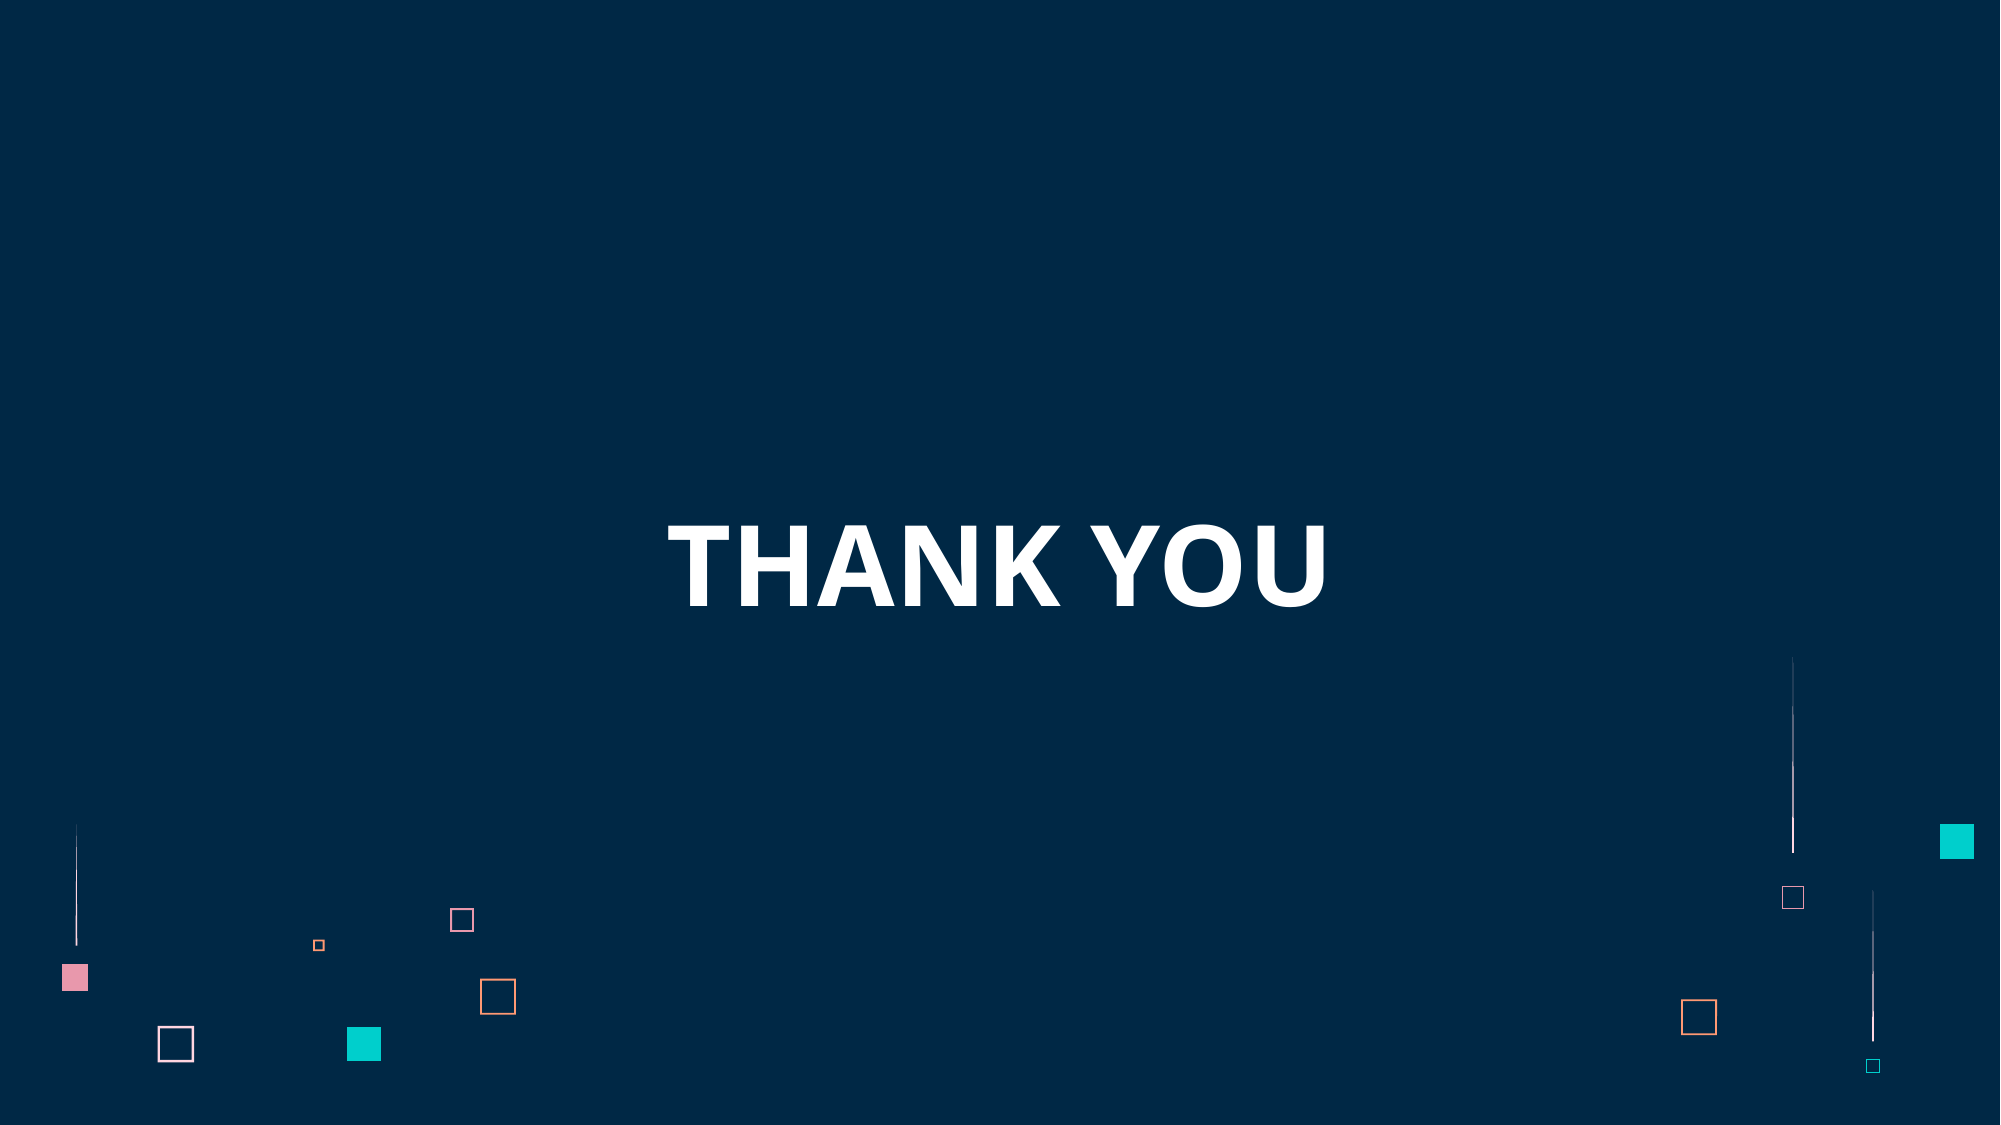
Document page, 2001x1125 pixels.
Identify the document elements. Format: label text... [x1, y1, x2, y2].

text_box THANK YOU [644, 486, 1356, 637]
